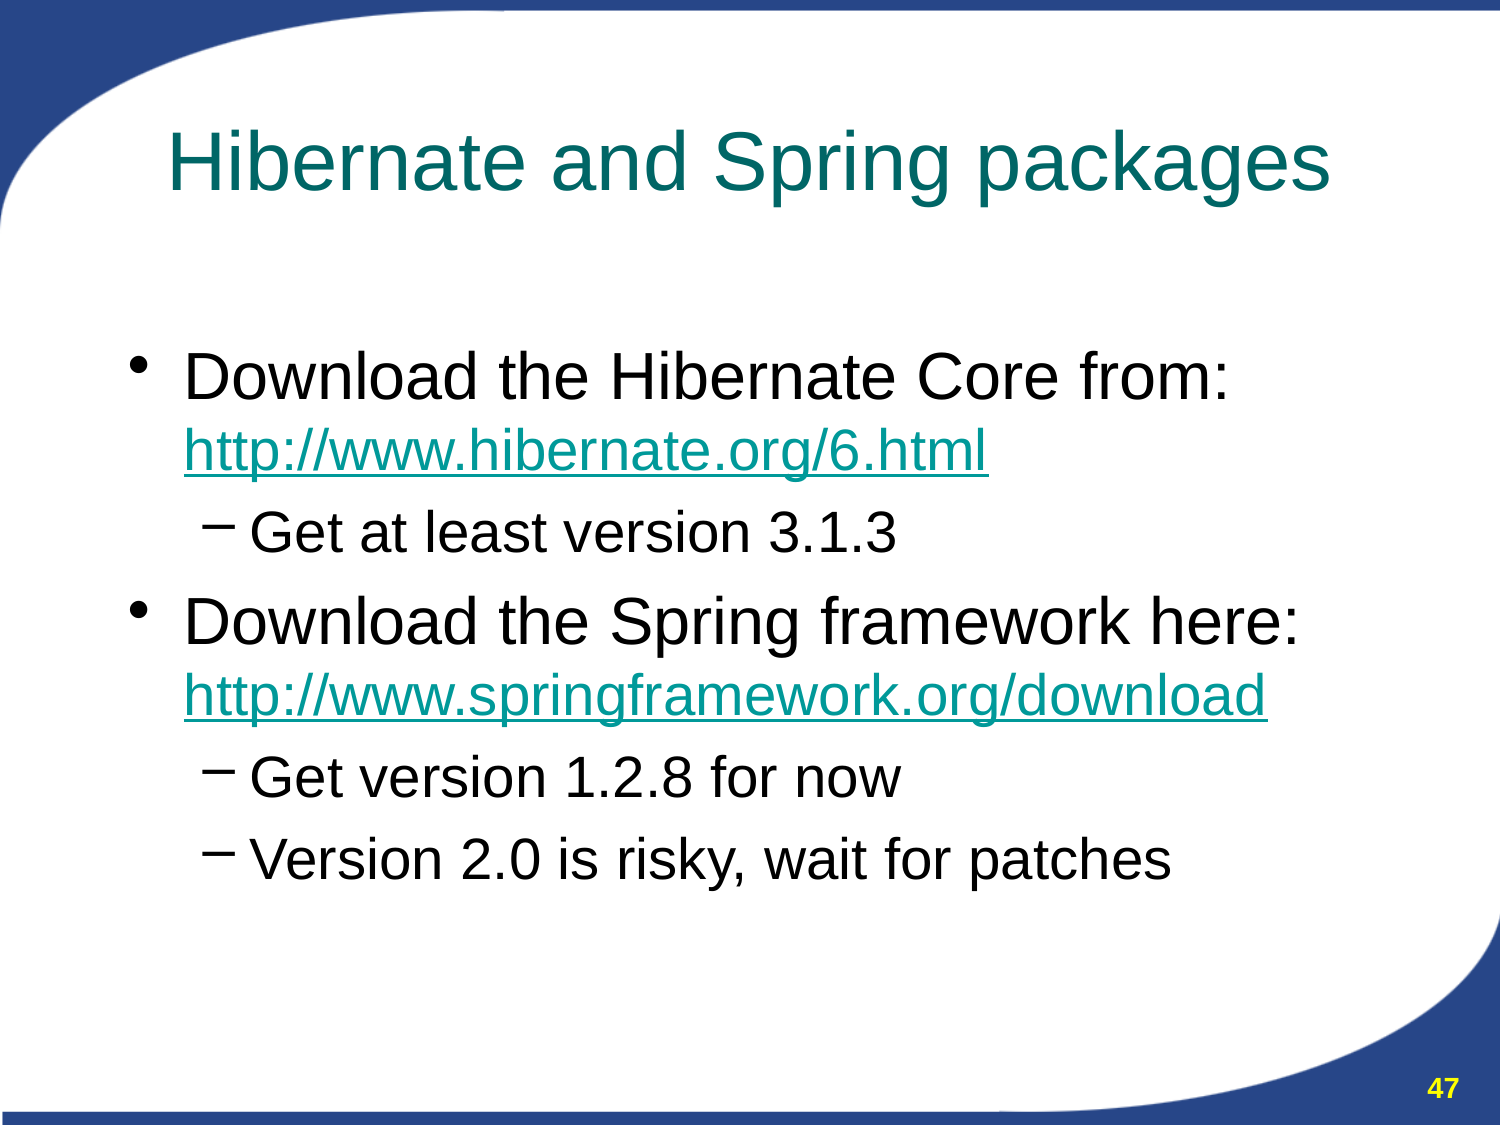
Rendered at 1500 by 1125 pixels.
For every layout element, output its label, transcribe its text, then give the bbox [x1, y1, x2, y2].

list Download the Hibernate Core from: http://www.hibernate.org/6.html Get at least version 3.1.3 Download the Spring framework here: http://www.springframework.org/download Get version 1.2.8 for now Version 2.0 is risky, wait for patches [112, 324, 1388, 1000]
slide_number 47 [1387, 1061, 1475, 1100]
picture [0, 0, 1500, 1125]
title Hibernate and Spring packages [112, 99, 1388, 288]
